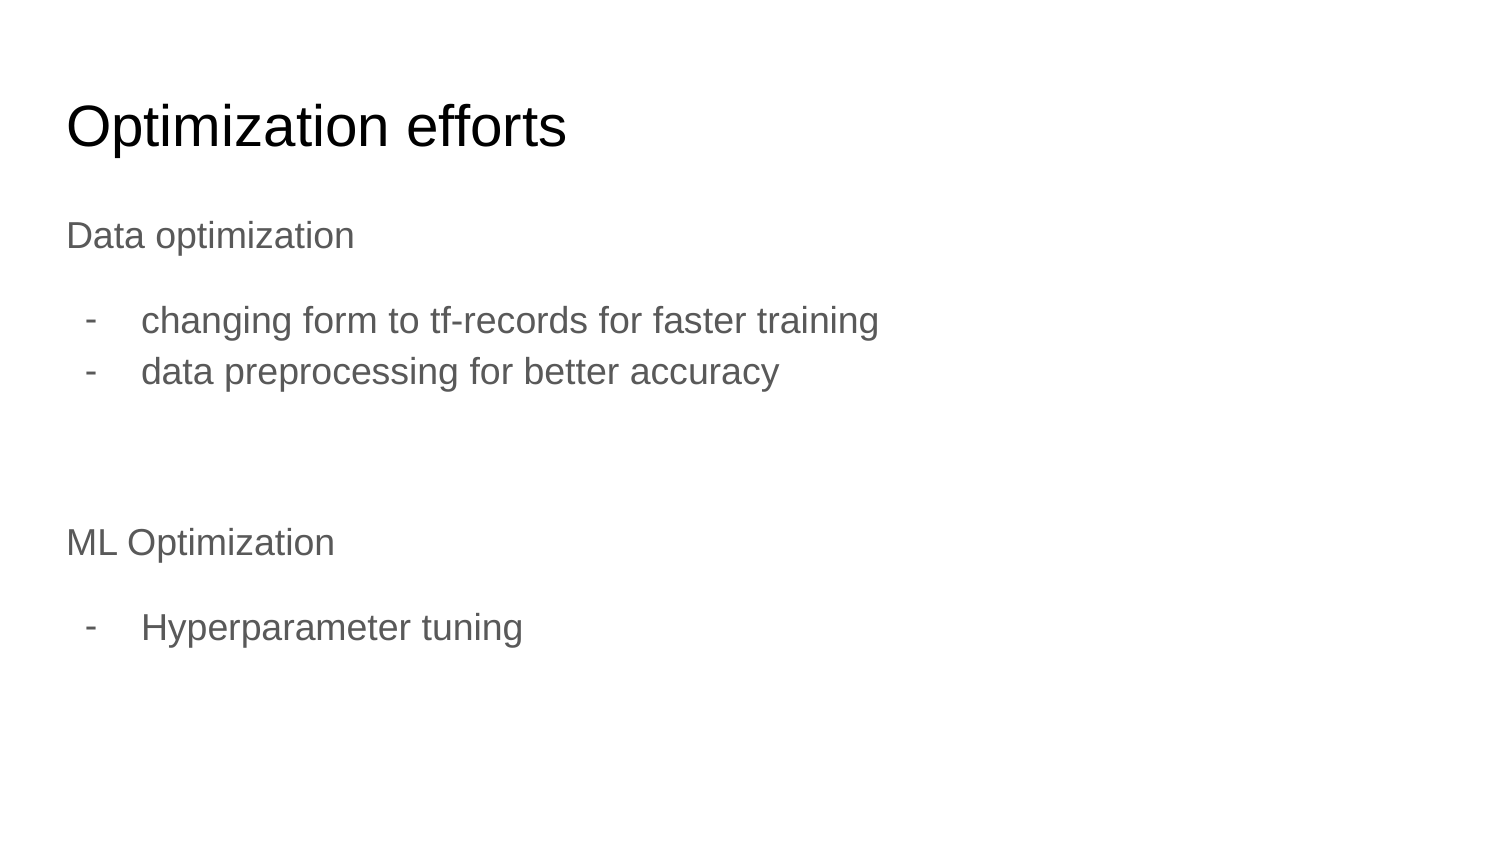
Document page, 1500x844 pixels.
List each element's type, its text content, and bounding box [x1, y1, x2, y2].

list Data optimization changing form to tf-records for faster training data preprocessing for better accuracy ML Optimization Hyperparameter tuning [51, 189, 1449, 750]
title Optimization efforts [51, 72, 1449, 167]
